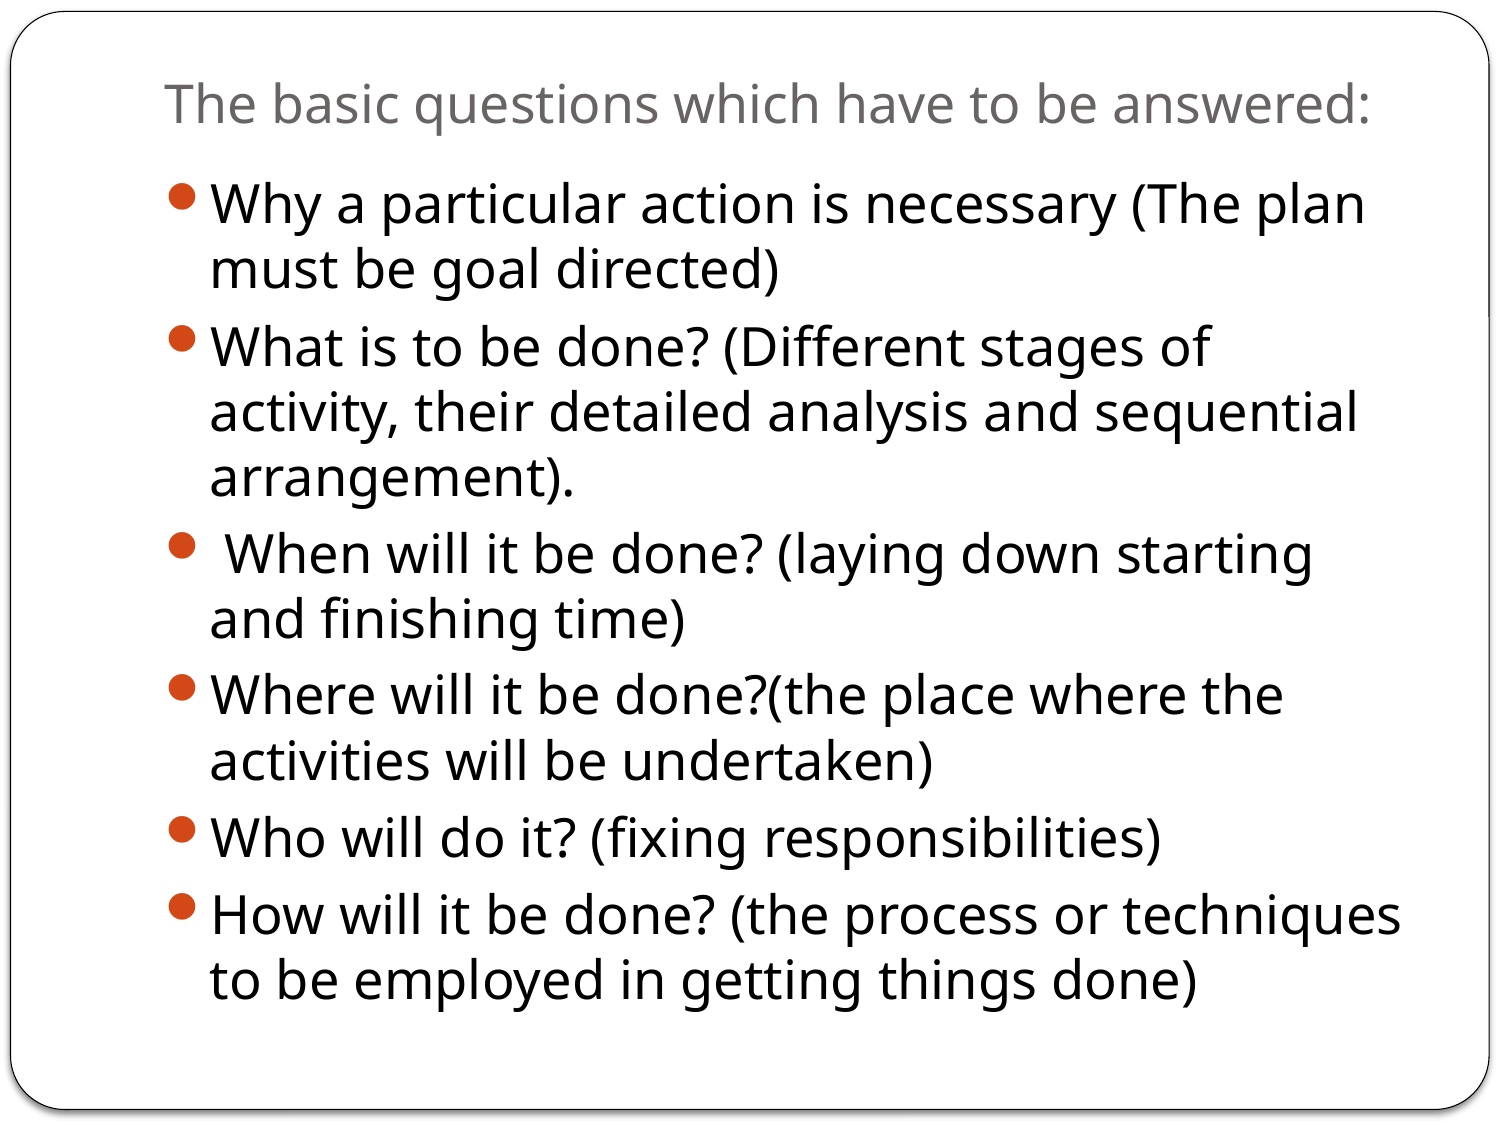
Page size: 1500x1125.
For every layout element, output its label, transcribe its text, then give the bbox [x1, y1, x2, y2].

list Why a particular action is necessary (The plan must be goal directed) What is to be done? (Different stages of activity, their detailed analysis and sequential arrangement). When will it be done? (laying down starting and finishing time) Where will it be done?(the place where the activities will be undertaken) Who will do it? (fixing responsibilities) How will it be done? (the process or techniques to be employed in getting things done) [150, 162, 1425, 1050]
title The basic questions which have to be answered: [150, 45, 1425, 162]
